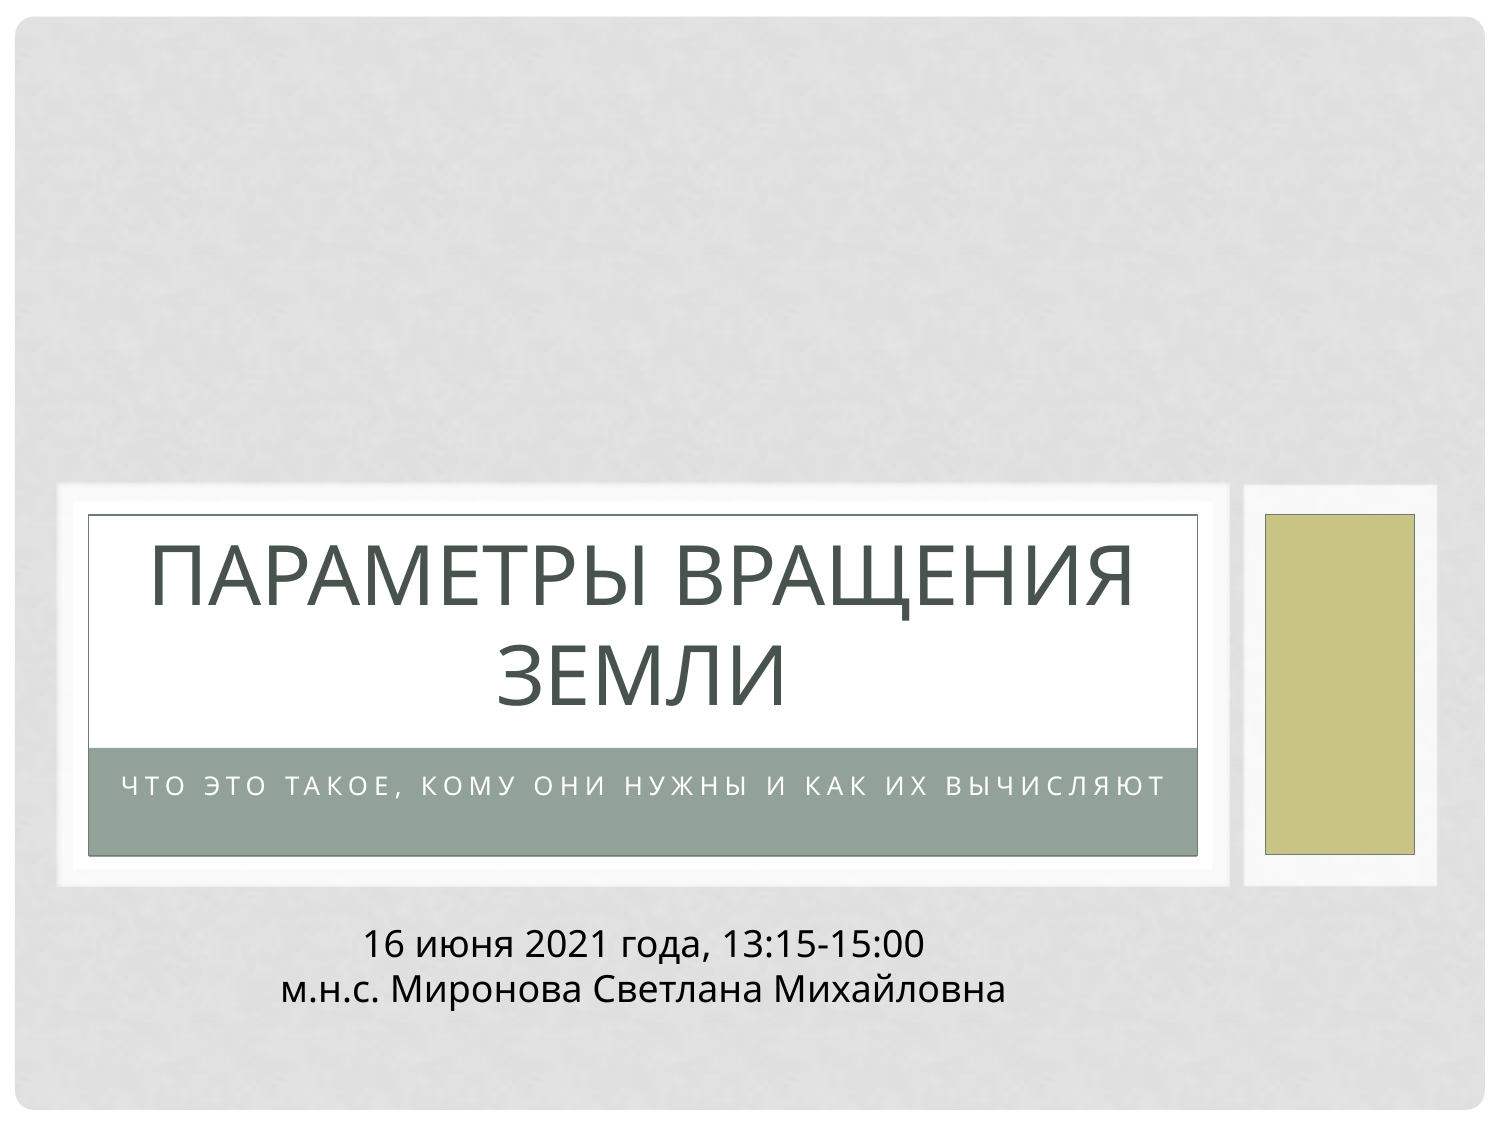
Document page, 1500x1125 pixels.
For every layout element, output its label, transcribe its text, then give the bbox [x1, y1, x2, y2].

title Параметры вращения Земли [99, 529, 1187, 730]
text_box 16 июня 2021 года, 13:15-15:00 м.н.с. Миронова Светлана Михайловна [62, 912, 1225, 1018]
subtitle Что это такое, кому они нужны и как их вычисляют [105, 762, 1181, 838]
